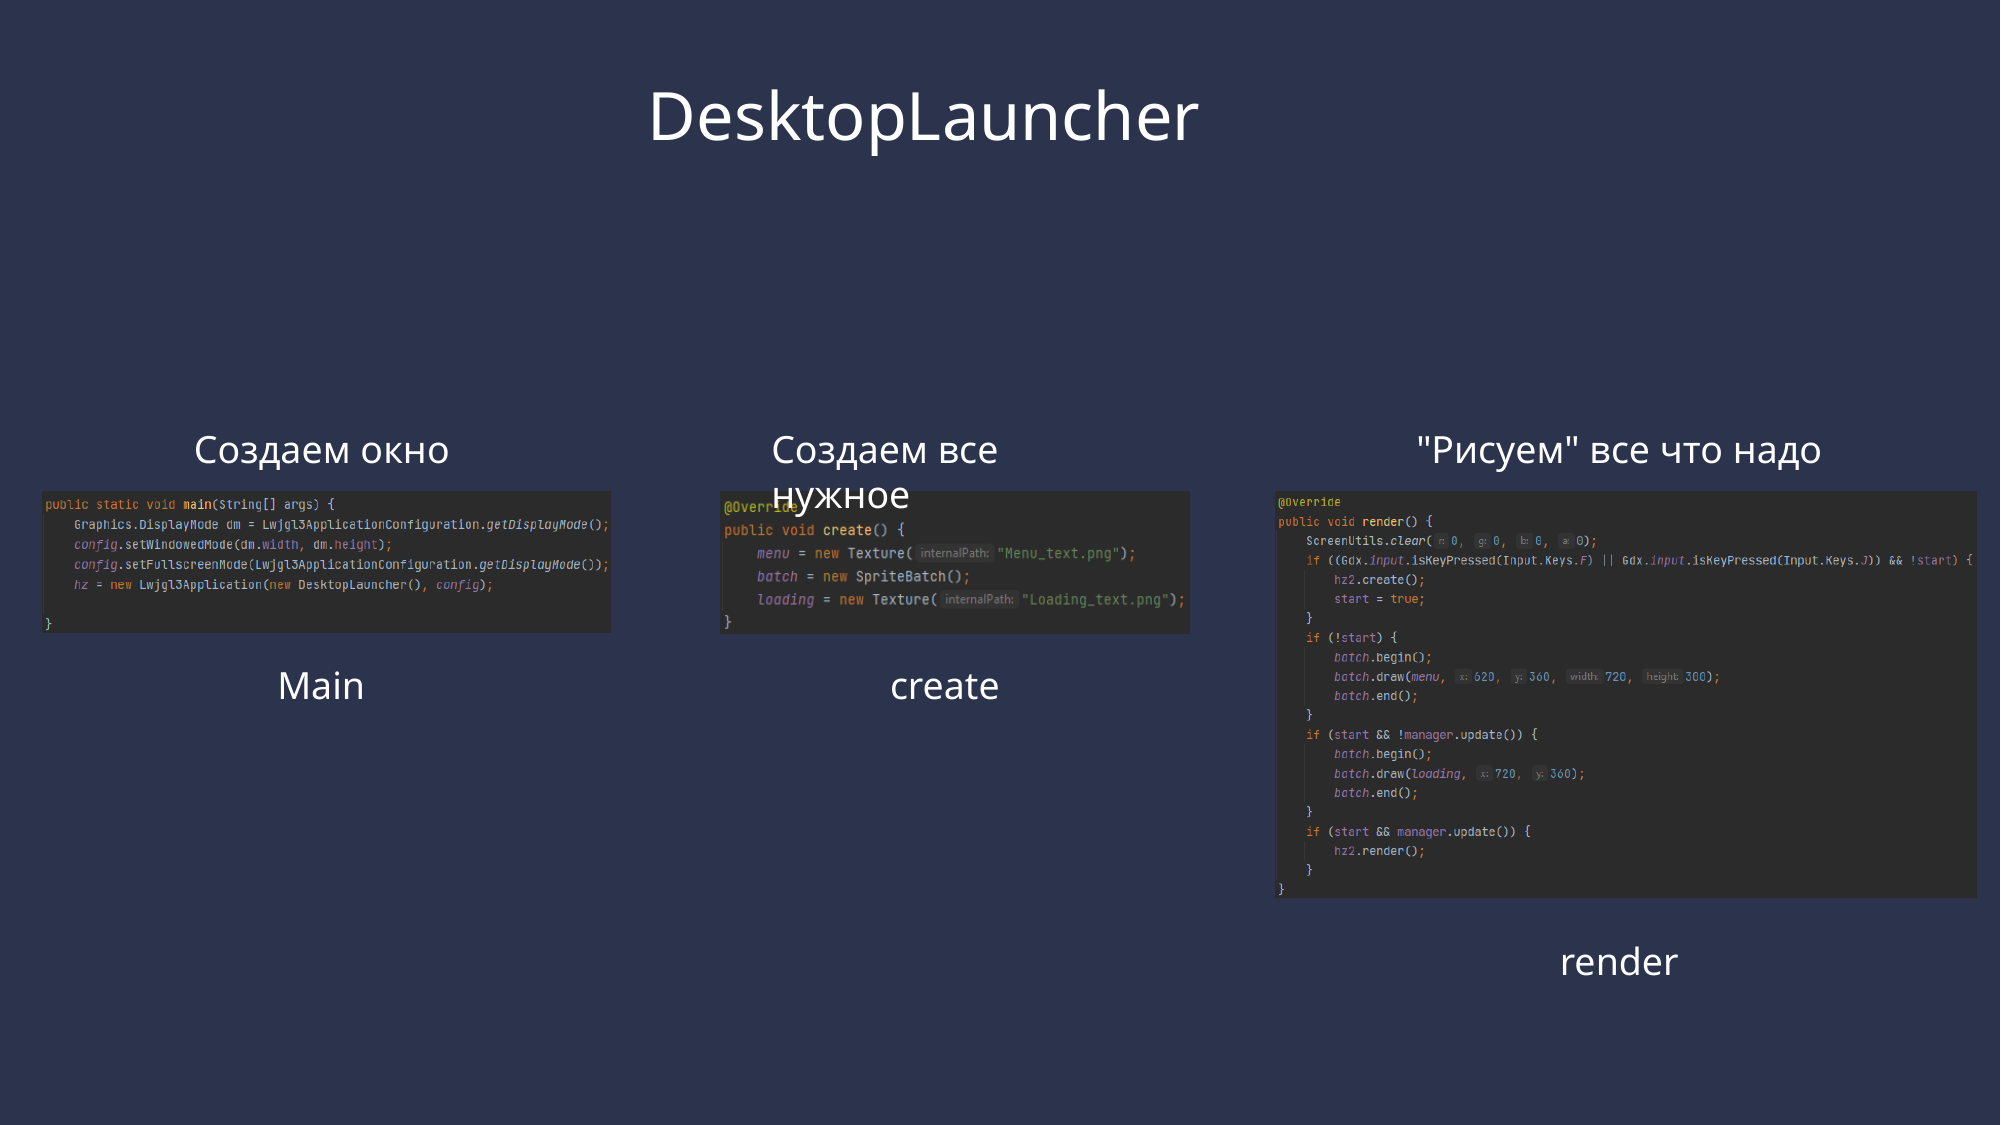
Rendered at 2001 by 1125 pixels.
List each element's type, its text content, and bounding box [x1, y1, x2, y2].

text_box Создаем окно [178, 418, 472, 479]
text_box "Рисуем" все что надо [1401, 418, 1852, 479]
picture [42, 491, 611, 633]
text_box render [1544, 930, 1707, 991]
picture [1274, 491, 1977, 898]
picture [720, 491, 1190, 634]
text_box DesktopLauncher [632, 66, 1230, 162]
text_box Main [262, 654, 389, 715]
text_box create [875, 654, 1035, 715]
text_box Создаем все нужное [756, 418, 1153, 491]
